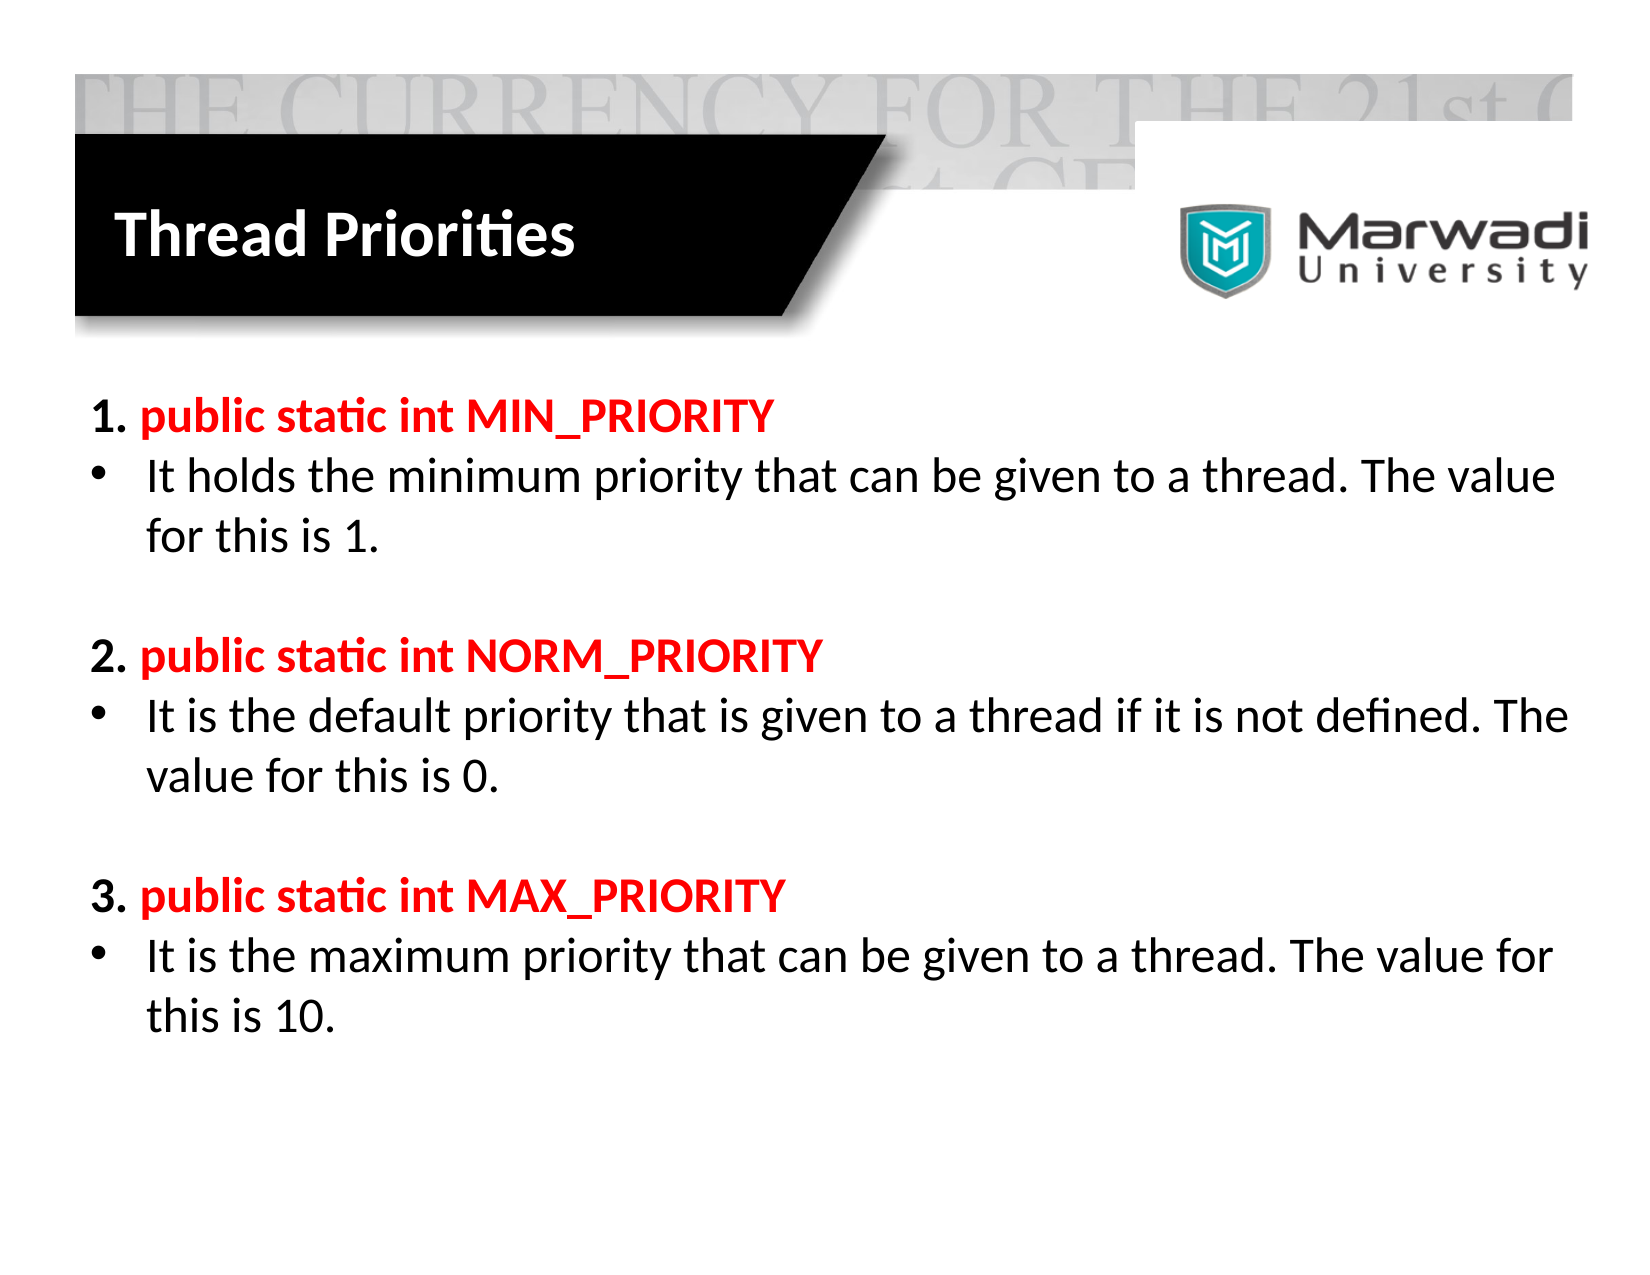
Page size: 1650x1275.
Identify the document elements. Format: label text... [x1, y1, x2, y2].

picture [75, 74, 1613, 341]
text_box Thread Priorities [112, 187, 838, 270]
text_box 1. public static int MIN_PRIORITY It holds the minimum priority that can be given to a thread. The value for this is 1. 2. public static int NORM_PRIORITY It is the default priority that is given to a thread if it is not defined. The value for this is 0. 3. public static int MAX_PRIORITY It is the maximum priority that can be given to a thread. The value for this is 10. [75, 374, 1625, 1050]
